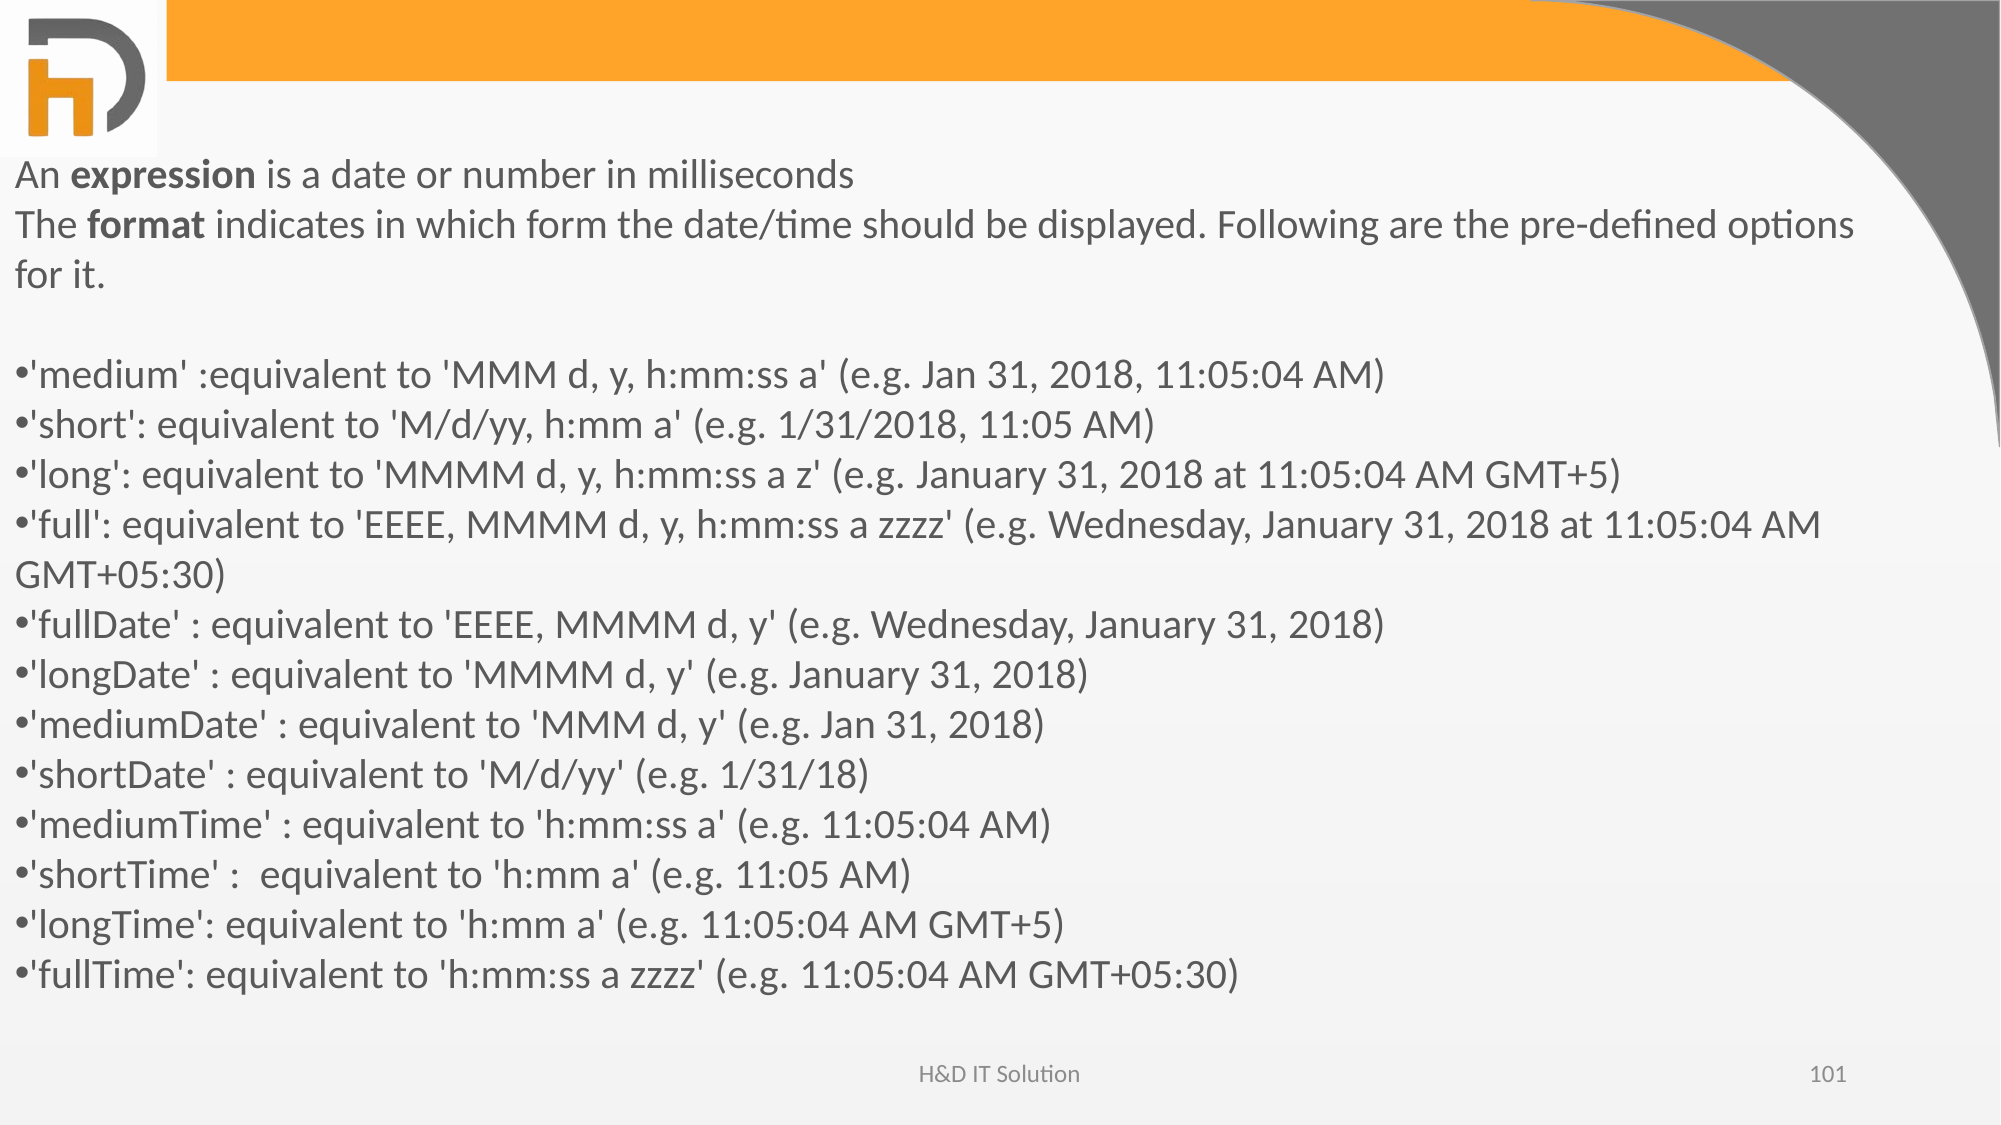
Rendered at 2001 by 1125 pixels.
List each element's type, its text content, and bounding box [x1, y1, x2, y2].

picture [0, 0, 157, 139]
text_box An expression is a date or number in milliseconds The format indicates in which form the date/time should be displayed. Following are the pre-defined options for it. 'medium' :equivalent to 'MMM d, y, h:mm:ss a' (e.g. Jan 31, 2018, 11:05:04 AM) 'short': equivalent to 'M/d/yy, h:mm a' (e.g. 1/31/2018, 11:05 AM) 'long': equivalent to 'MMMM d, y, h:mm:ss a z' (e.g. January 31, 2018 at 11:05:04 AM GMT+5) 'full': equivalent to 'EEEE, MMMM d, y, h:mm:ss a zzzz' (e.g. Wednesday, January 31, 2018 at 11:05:04 AM GMT+05:30) 'fullDate' : equivalent to 'EEEE, MMMM d, y' (e.g. Wednesday, January 31, 2018) 'longDate' : equivalent to 'MMMM d, y' (e.g. January 31, 2018) 'mediumDate' : equivalent to 'MMM d, y' (e.g. Jan 31, 2018) 'shortDate' : equivalent to 'M/d/yy' (e.g. 1/31/18) 'mediumTime' : equivalent to 'h:mm:ss a' (e.g. 11:05:04 AM) 'shortTime' : equivalent to 'h:mm a' (e.g. 11:05 AM) 'longTime': equivalent to 'h:mm a' (e.g. 11:05:04 AM GMT+5) 'fullTime': equivalent to 'h:mm:ss a zzzz' (e.g. 11:05:04 AM GMT+05:30) [0, 139, 1912, 1055]
slide_number 101 [1412, 1055, 1863, 1103]
footer H&D IT Solution [662, 1055, 1338, 1103]
